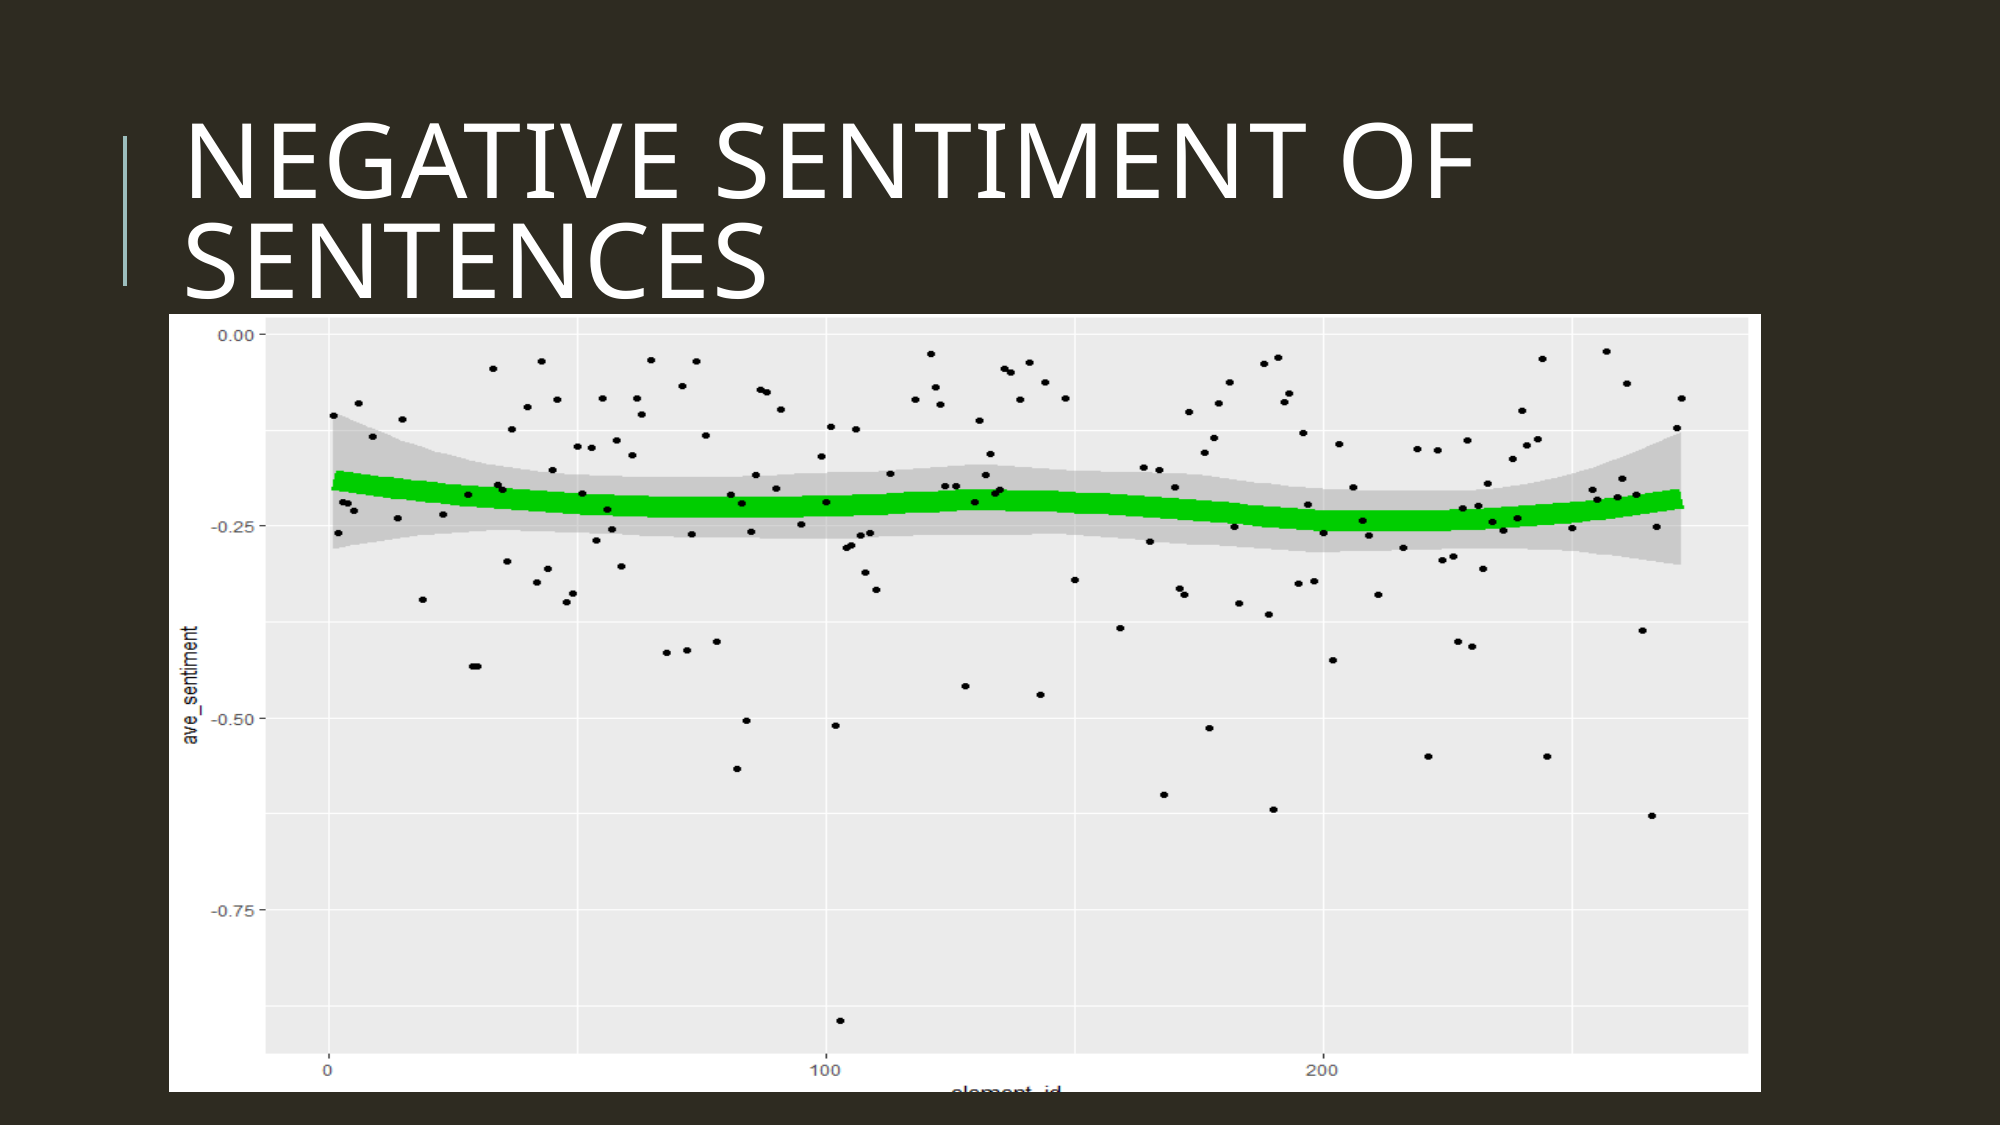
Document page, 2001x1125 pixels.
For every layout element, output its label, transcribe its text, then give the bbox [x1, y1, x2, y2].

title Negative Sentiment of sentences [168, 96, 1763, 313]
picture [169, 314, 1761, 1092]
